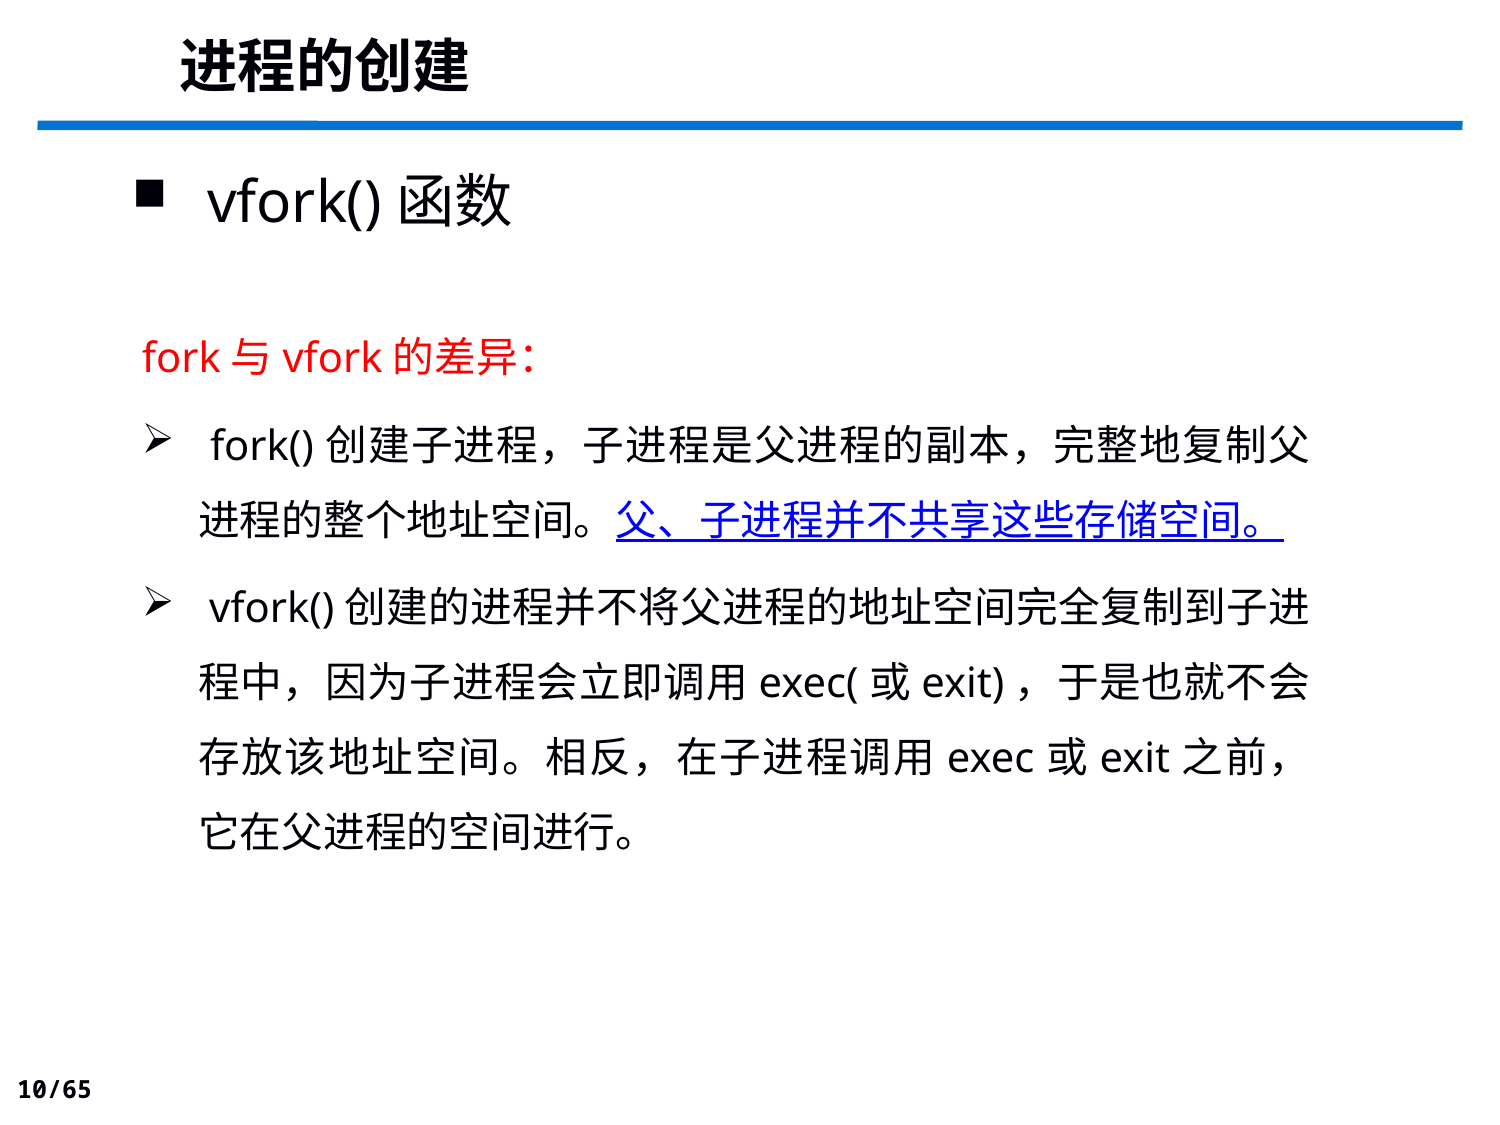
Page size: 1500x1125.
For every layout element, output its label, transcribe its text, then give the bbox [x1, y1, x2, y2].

text_box 进程的创建 [164, 17, 615, 111]
text_box fork与vfork的差异： fork()创建子进程，子进程是父进程的副本，完整地复制父进程的整个地址空间。父、子进程并不共享这些存储空间。 vfork()创建的进程并不将父进程的地址空间完全复制到子进程中，因为子进程会立即调用exec(或exit)，于是也就不会存放该地址空间。相反，在子进程调用exec或exit之前，它在父进程的空间进行。 [127, 298, 1325, 864]
text_box vfork()函数 [117, 156, 528, 242]
